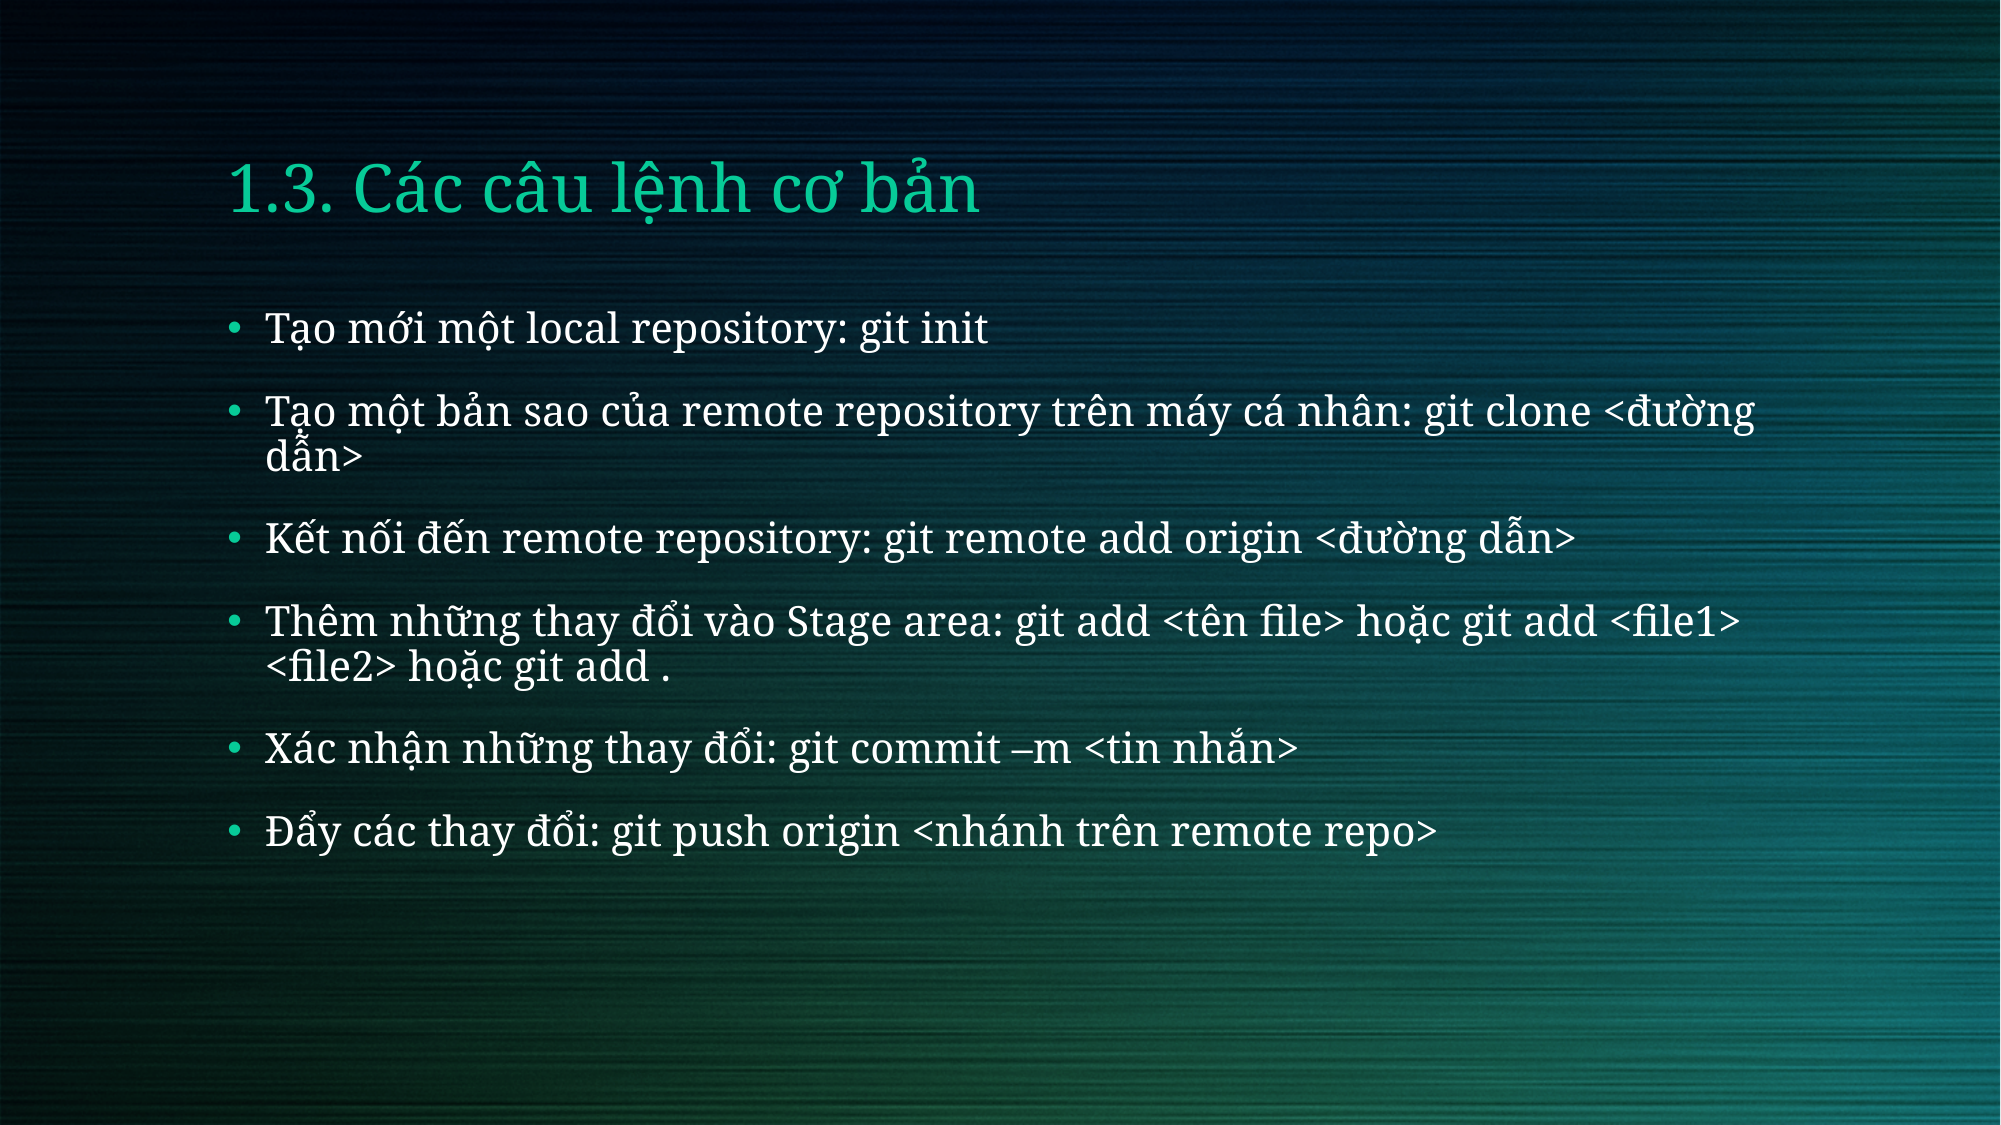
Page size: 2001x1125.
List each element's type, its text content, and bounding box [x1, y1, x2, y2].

title 1.3. Các câu lệnh cơ bản [212, 59, 1788, 235]
list Tạo mới một local repository: git init Tạo một bản sao của remote repository trên máy cá nhân: git clone <đường dẫn> Kết nối đến remote repository: git remote add origin <đường dẫn> Thêm những thay đổi vào Stage area: git add <tên file> hoặc git add <file1> <file2> hoặc git add . Xác nhận những thay đổi: git commit –m <tin nhắn> Đẩy các thay đổi: git push origin <nhánh trên remote repo> [212, 299, 1788, 1014]
picture [0, 0, 2001, 1125]
